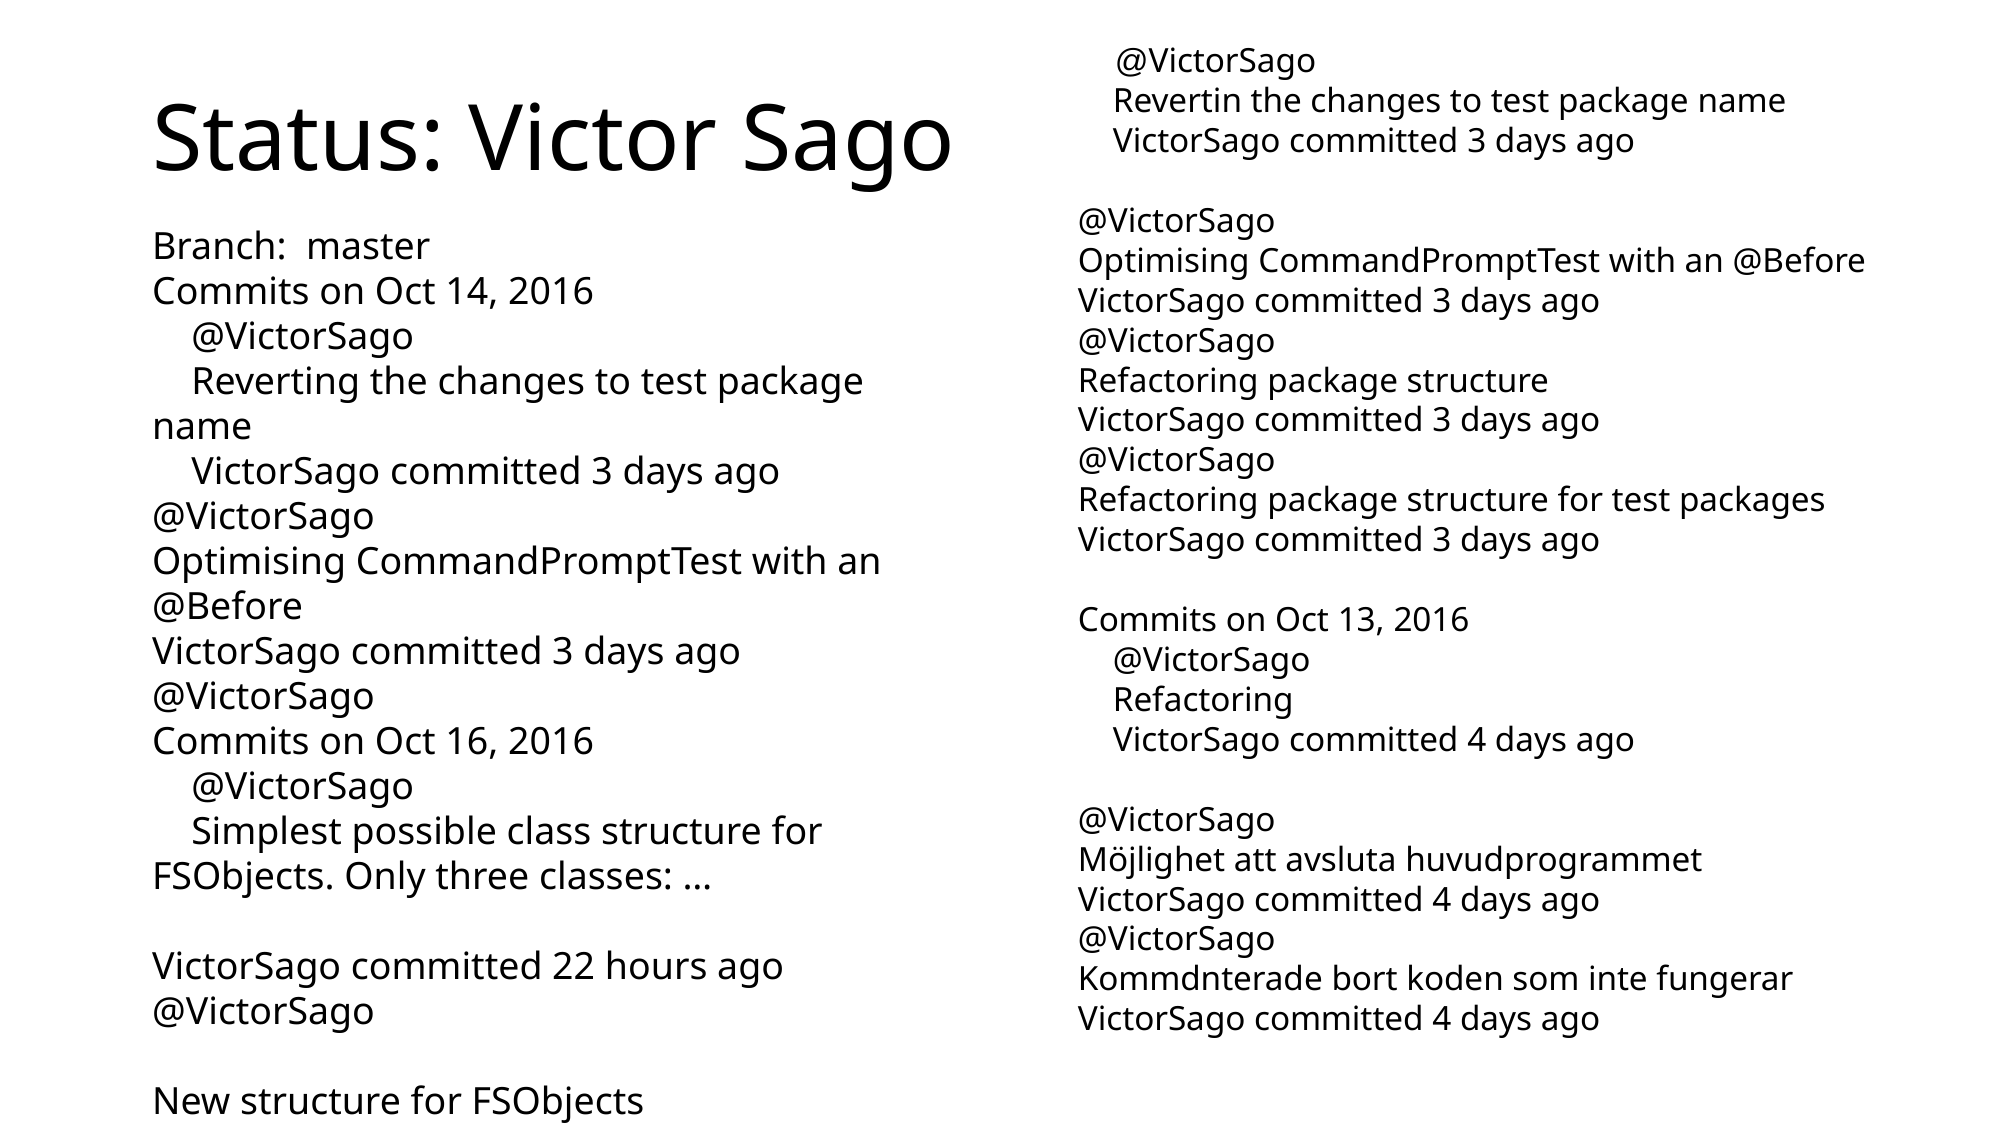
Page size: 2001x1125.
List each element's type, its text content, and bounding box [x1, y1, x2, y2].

text_box @VictorSago Revertin the changes to test package name VictorSago committed 3 days ago @VictorSago Optimising CommandPromptTest with an @Before VictorSago committed 3 days ago @VictorSago Refactoring package structure VictorSago committed 3 days ago @VictorSago Refactoring package structure for test packages VictorSago committed 3 days ago Commits on Oct 13, 2016 @VictorSago Refactoring VictorSago committed 4 days ago @VictorSago Möjlighet att avsluta huvudprogrammet VictorSago committed 4 days ago @VictorSago Kommdnterade bort koden som inte fungerar VictorSago committed 4 days ago [1063, 31, 1913, 746]
text_box Status: Victor Sago [137, 32, 1063, 250]
text_box Branch: master Commits on Oct 14, 2016 @VictorSago Reverting the changes to test package name VictorSago committed 3 days ago @VictorSago Optimising CommandPromptTest with an @Before VictorSago committed 3 days ago @VictorSago Commits on Oct 16, 2016 @VictorSago Simplest possible class structure for FSObjects. Only three classes: … VictorSago committed 22 hours ago @VictorSago New structure for FSObjects VictorSago committed 2 days ago Commits on Oct 14, 2016 [137, 214, 988, 929]
